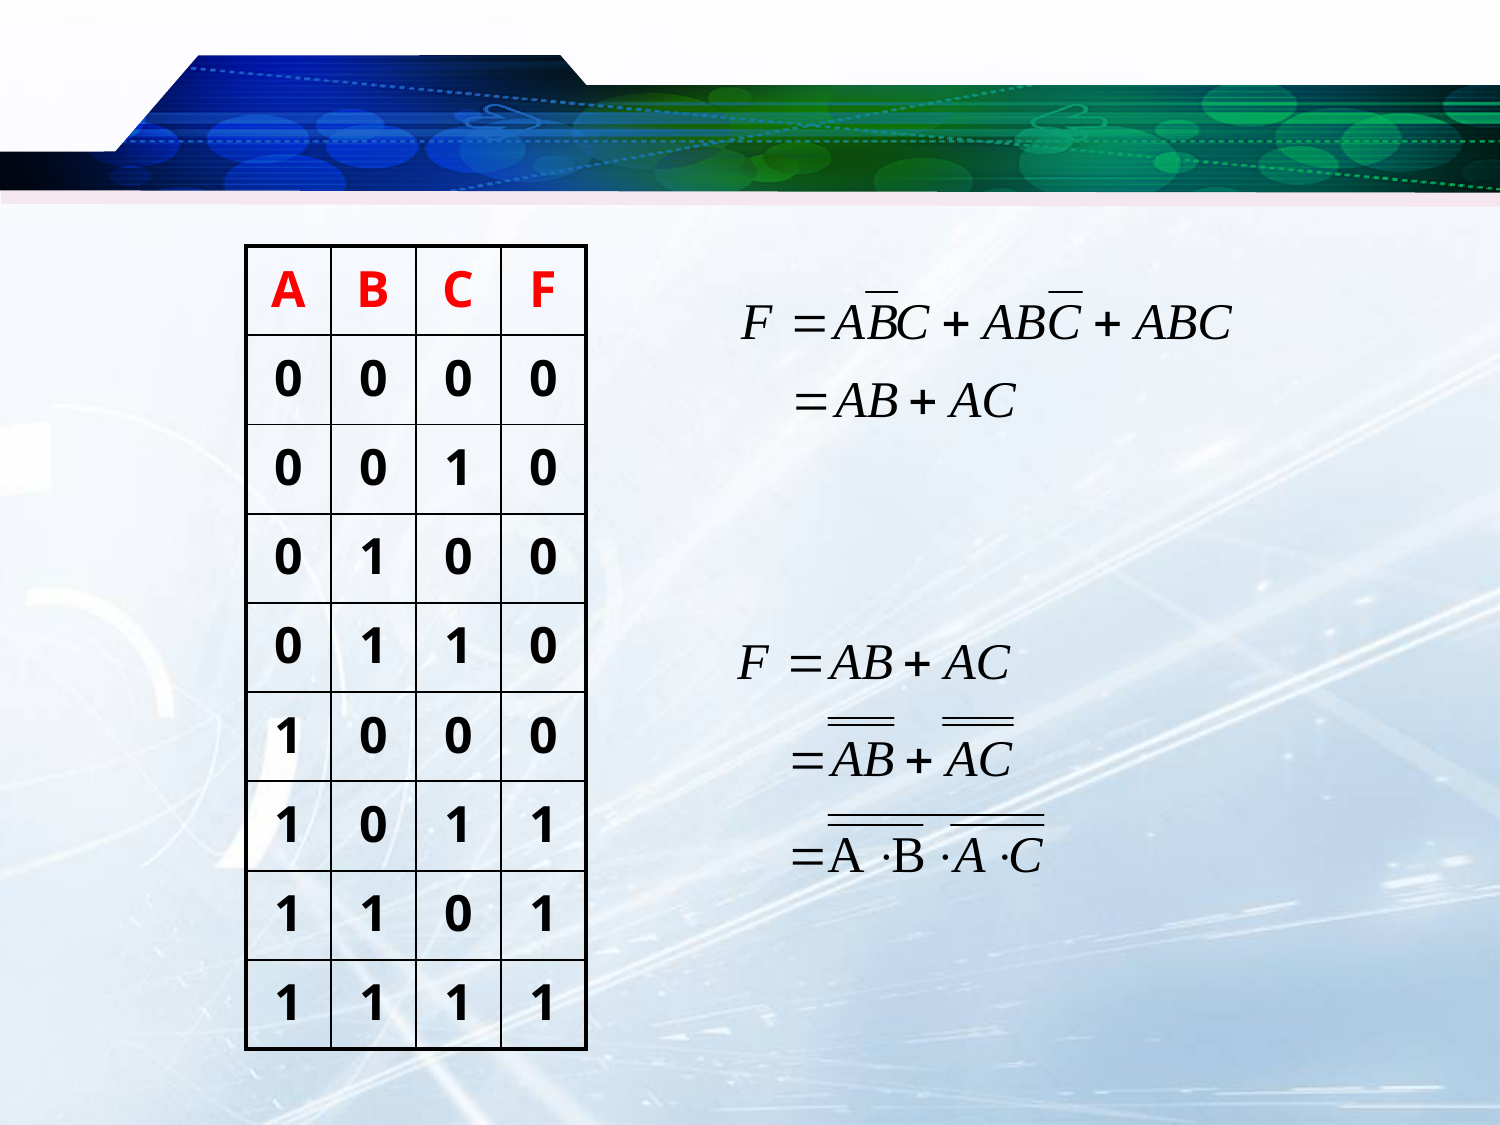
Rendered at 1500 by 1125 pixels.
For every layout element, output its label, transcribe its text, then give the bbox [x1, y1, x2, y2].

table_cell 1 [502, 782, 584, 870]
table_cell 0 [502, 693, 584, 780]
table_cell 1 [417, 604, 500, 691]
table_cell 1 [248, 782, 330, 870]
table_header A [248, 248, 330, 334]
table_cell 1 [502, 961, 584, 1047]
table_cell 0 [248, 425, 330, 513]
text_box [731, 280, 1244, 428]
table_cell 1 [417, 782, 500, 870]
table_cell 0 [417, 872, 500, 959]
table_cell 1 [332, 604, 415, 691]
table_header B [332, 248, 415, 334]
table_cell 1 [248, 961, 330, 1047]
picture [0, 0, 1500, 1125]
table_cell 0 [417, 693, 500, 780]
table_cell 0 [332, 425, 415, 513]
table_header C [417, 248, 500, 334]
table_cell 0 [248, 604, 330, 691]
table_cell 0 [248, 515, 330, 602]
table_cell 1 [248, 872, 330, 959]
table_cell 0 [502, 604, 584, 691]
table_cell 0 [332, 693, 415, 780]
table_cell 1 [332, 872, 415, 959]
table_cell 0 [248, 336, 330, 424]
table_cell 1 [502, 872, 584, 959]
table_cell 0 [502, 336, 584, 424]
table_cell 0 [417, 515, 500, 602]
table_cell 1 [332, 961, 415, 1047]
table_cell 0 [417, 336, 500, 424]
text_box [727, 634, 1055, 884]
table_cell 1 [332, 515, 415, 602]
table_cell 1 [417, 425, 500, 513]
table_cell 1 [417, 961, 500, 1047]
table_cell 1 [248, 693, 330, 780]
table_cell 0 [332, 782, 415, 870]
table_cell 0 [502, 515, 584, 602]
table_cell 0 [332, 336, 415, 424]
table_cell 0 [502, 425, 584, 513]
table_header F [502, 248, 584, 334]
